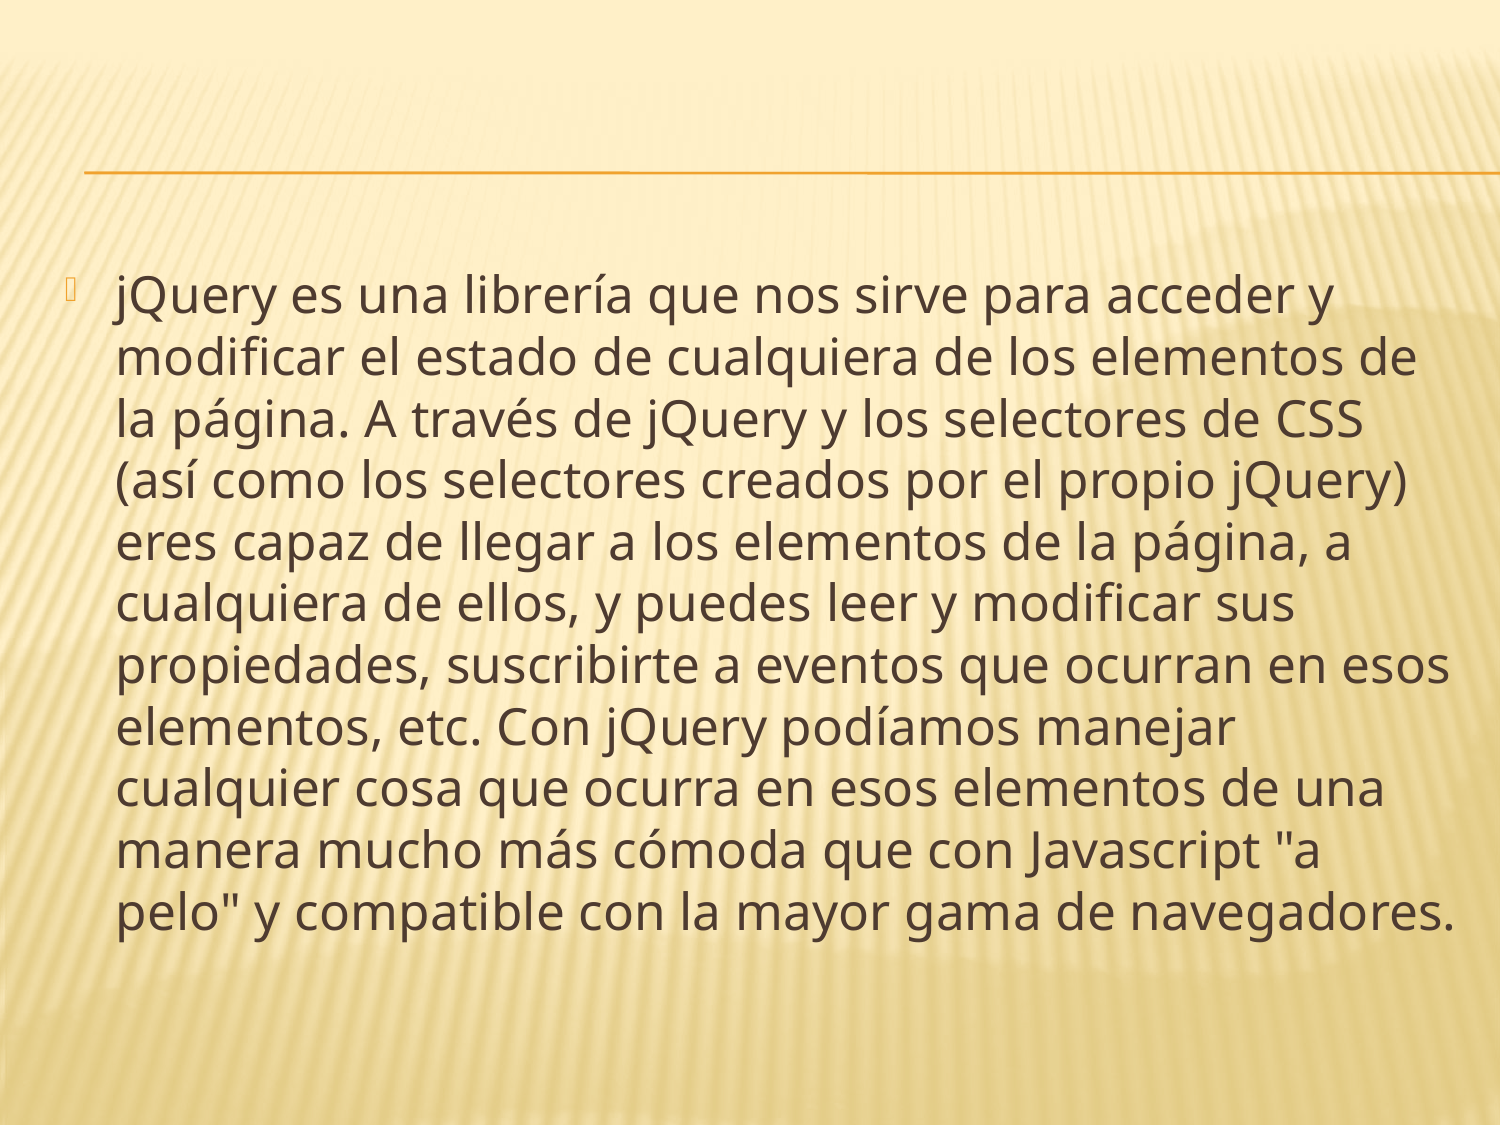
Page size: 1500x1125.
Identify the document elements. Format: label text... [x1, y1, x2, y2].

list jQuery es una librería que nos sirve para acceder y modificar el estado de cualquiera de los elementos de la página. A través de jQuery y los selectores de CSS (así como los selectores creados por el propio jQuery) eres capaz de llegar a los elementos de la página, a cualquiera de ellos, y puedes leer y modificar sus propiedades, suscribirte a eventos que ocurran en esos elementos, etc. Con jQuery podíamos manejar cualquier cosa que ocurra en esos elementos de una manera mucho más cómoda que con Javascript "a pelo" y compatible con la mayor gama de navegadores. [50, 254, 1475, 998]
